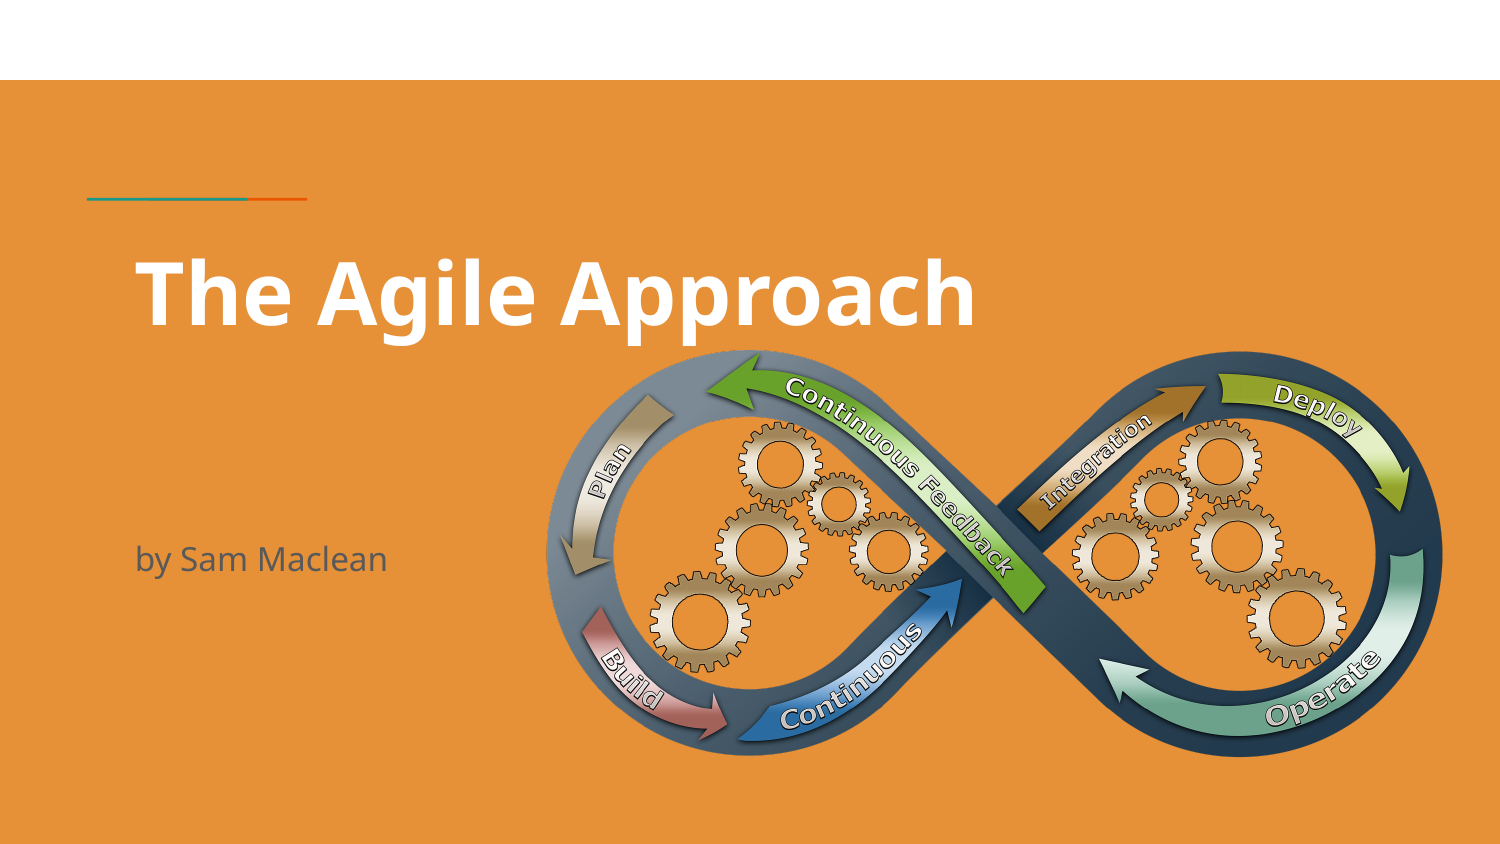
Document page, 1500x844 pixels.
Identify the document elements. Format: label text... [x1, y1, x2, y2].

picture [524, 278, 1481, 844]
subtitle by Sam Maclean [119, 520, 519, 610]
title The Agile Approach [119, 267, 1381, 490]
text_box [65, 200, 1500, 267]
